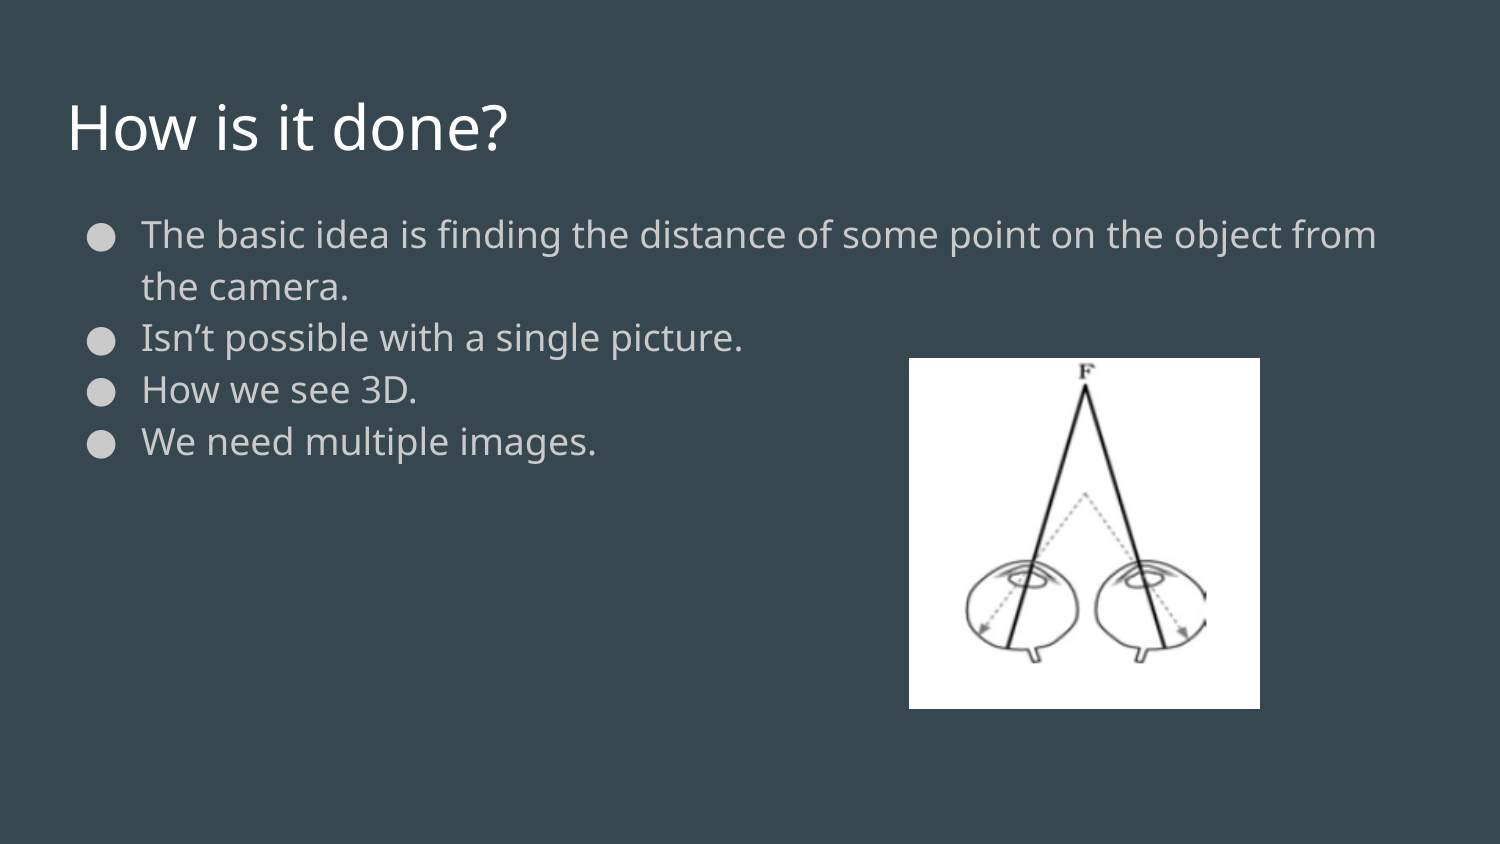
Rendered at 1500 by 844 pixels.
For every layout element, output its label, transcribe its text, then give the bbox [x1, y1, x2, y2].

picture [909, 358, 1261, 710]
title How is it done? [51, 72, 1449, 167]
list The basic idea is finding the distance of some point on the object from the camera. Isn’t possible with a single picture. How we see 3D. We need multiple images. [51, 189, 1449, 776]
